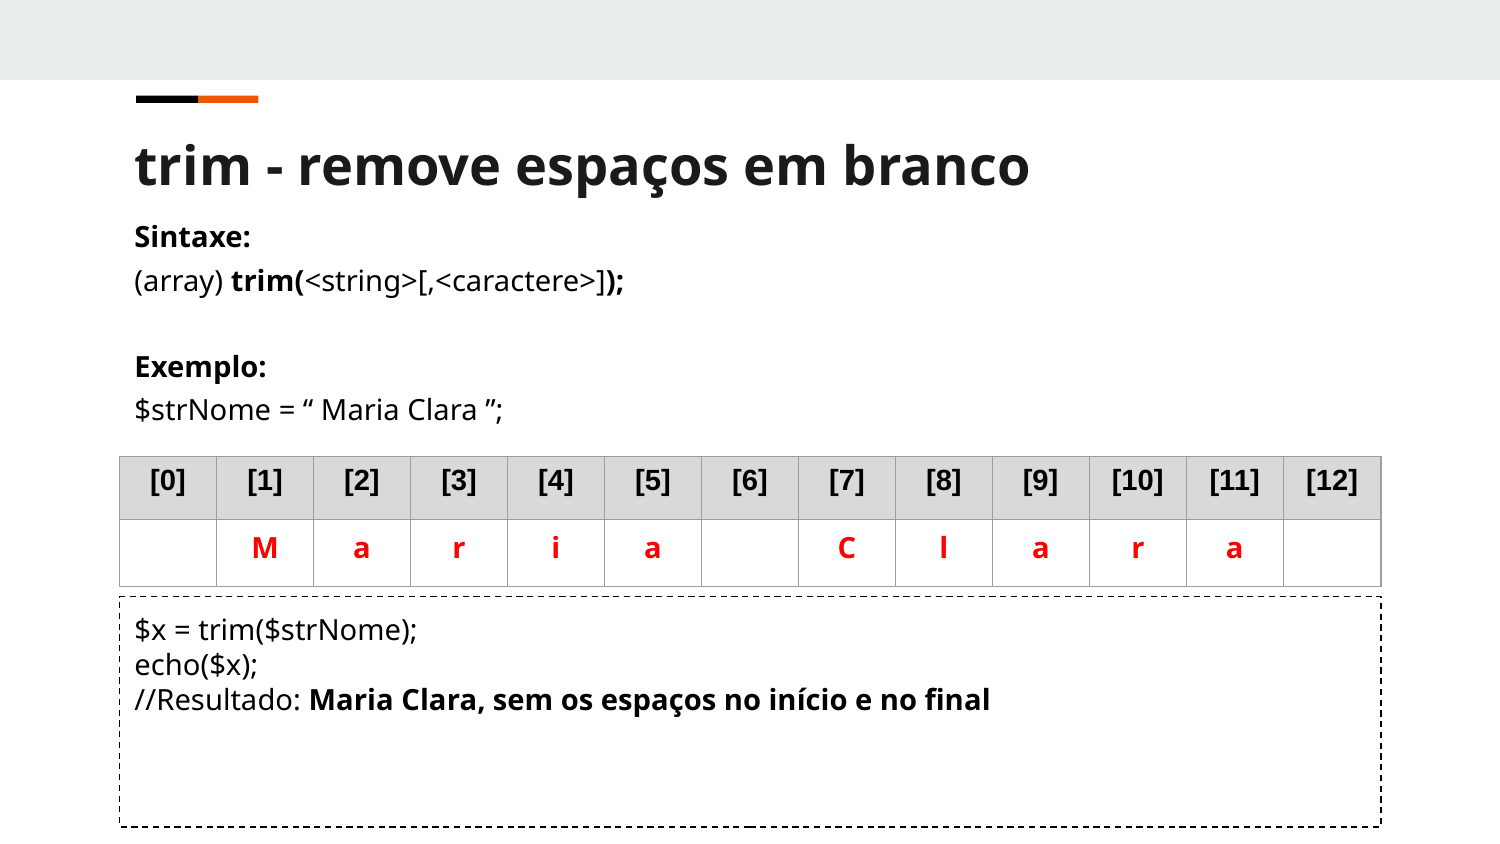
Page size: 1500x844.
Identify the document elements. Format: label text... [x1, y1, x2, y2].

table_header [5] [605, 457, 701, 519]
table_header [4] [508, 457, 604, 519]
table_cell C [799, 520, 895, 586]
table_cell r [1090, 520, 1186, 586]
table_cell i [508, 520, 604, 586]
table_header [2] [314, 457, 410, 519]
table_header [3] [411, 457, 507, 519]
table_cell [702, 520, 798, 586]
table_header [10] [1090, 457, 1186, 519]
table_header [1] [217, 457, 313, 519]
table_header [11] [1187, 457, 1283, 519]
table_cell a [314, 520, 410, 586]
table_cell a [1187, 520, 1283, 586]
table_cell r [411, 520, 507, 586]
table_header [0] [120, 457, 216, 519]
table_cell M [217, 520, 313, 586]
table_cell l [896, 520, 992, 586]
table_header [8] [896, 457, 992, 519]
text_box trim - remove espaços em branco [119, 116, 1381, 203]
table_cell a [993, 520, 1089, 586]
table_header [6] [702, 457, 798, 519]
table_header [9] [993, 457, 1089, 519]
text_box Sintaxe: (array) trim(<string>[,<caractere>]); Exemplo: $strNome = “ Maria Clara ”; [119, 203, 1381, 434]
table_header [12] [1284, 457, 1380, 519]
table_cell [120, 520, 216, 586]
table_header [7] [799, 457, 895, 519]
table_cell a [605, 520, 701, 586]
table_cell [1284, 520, 1380, 586]
text_box $x = trim($strNome); echo($x); //Resultado: Maria Clara, sem os espaços no início e no final [119, 596, 1381, 827]
